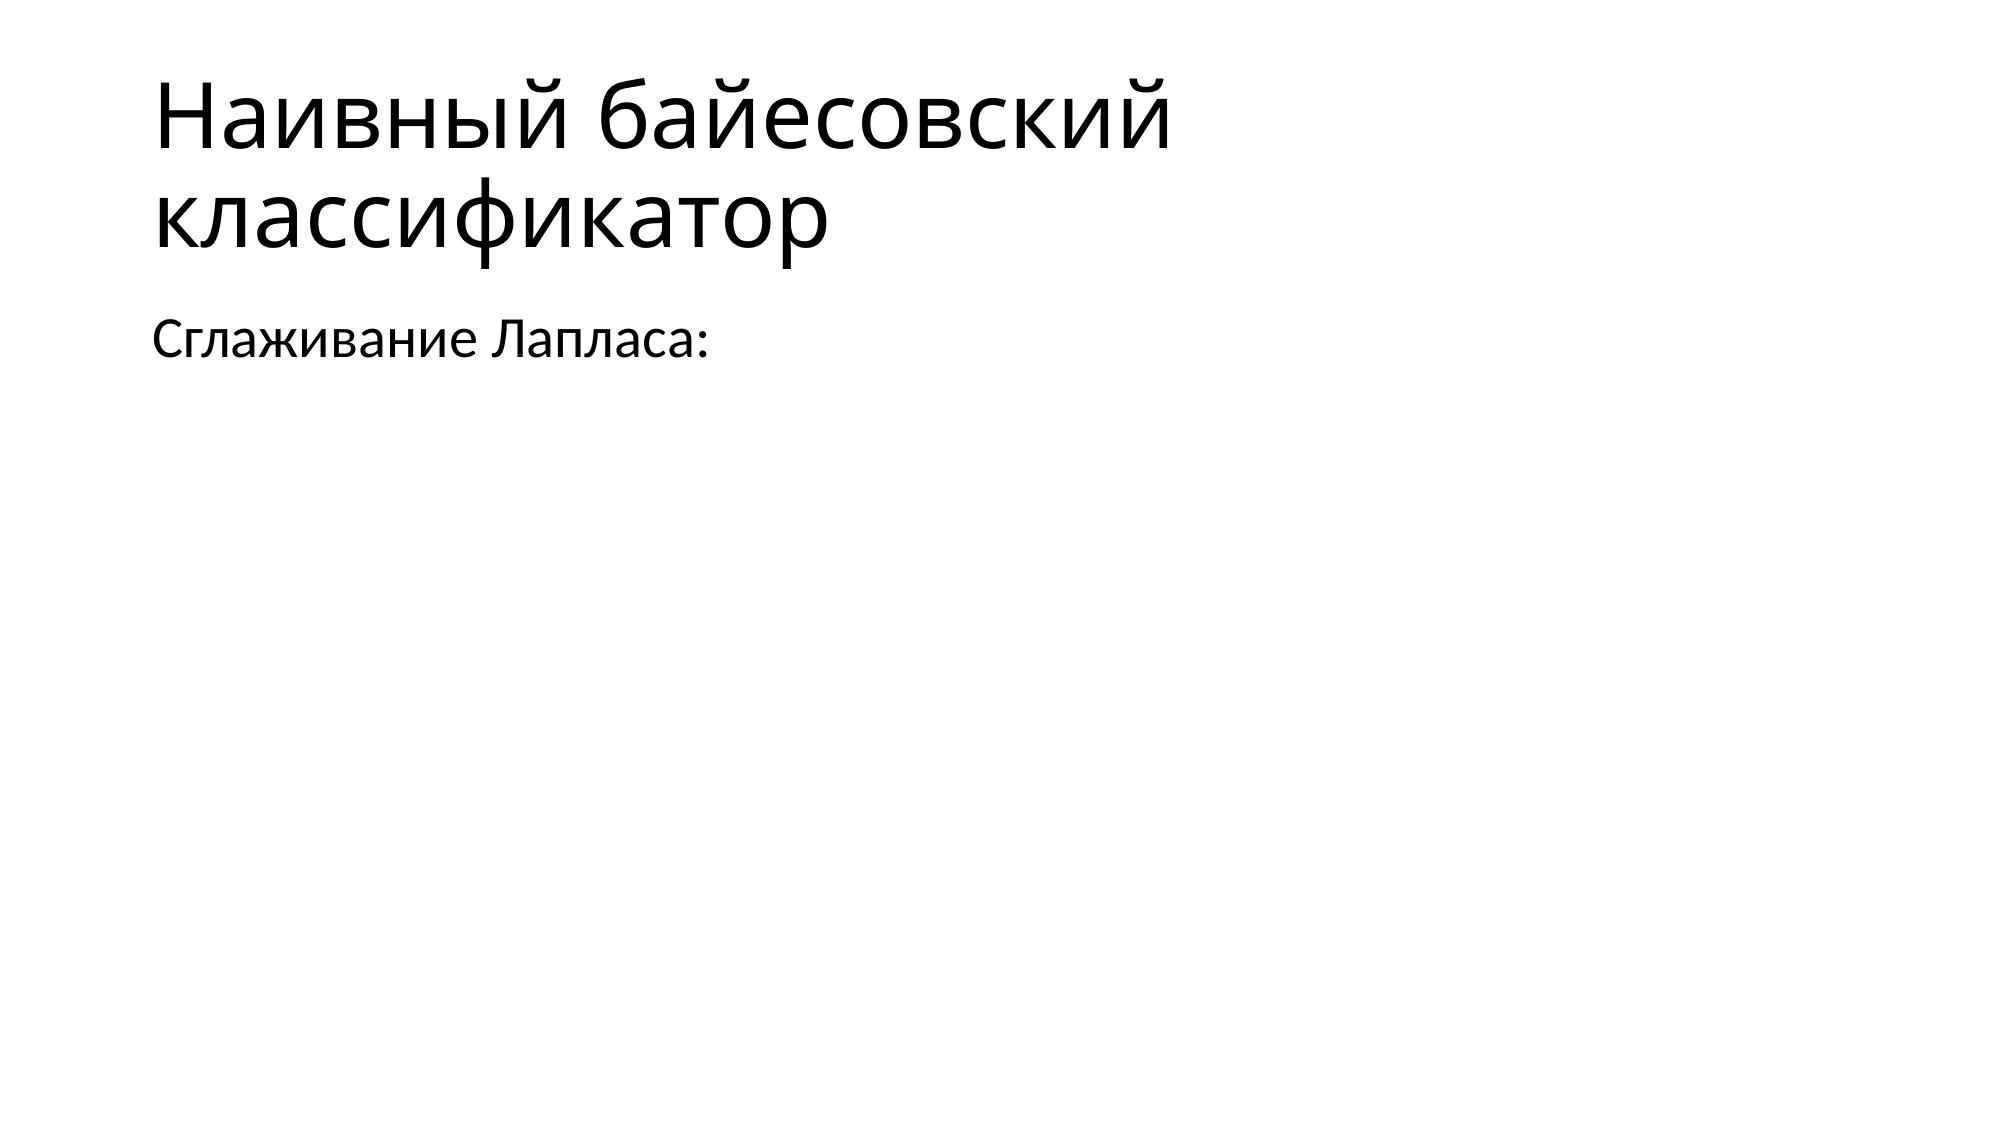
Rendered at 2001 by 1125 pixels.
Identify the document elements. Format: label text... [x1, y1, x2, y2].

title Наивный байесовский классификатор [137, 59, 1863, 278]
